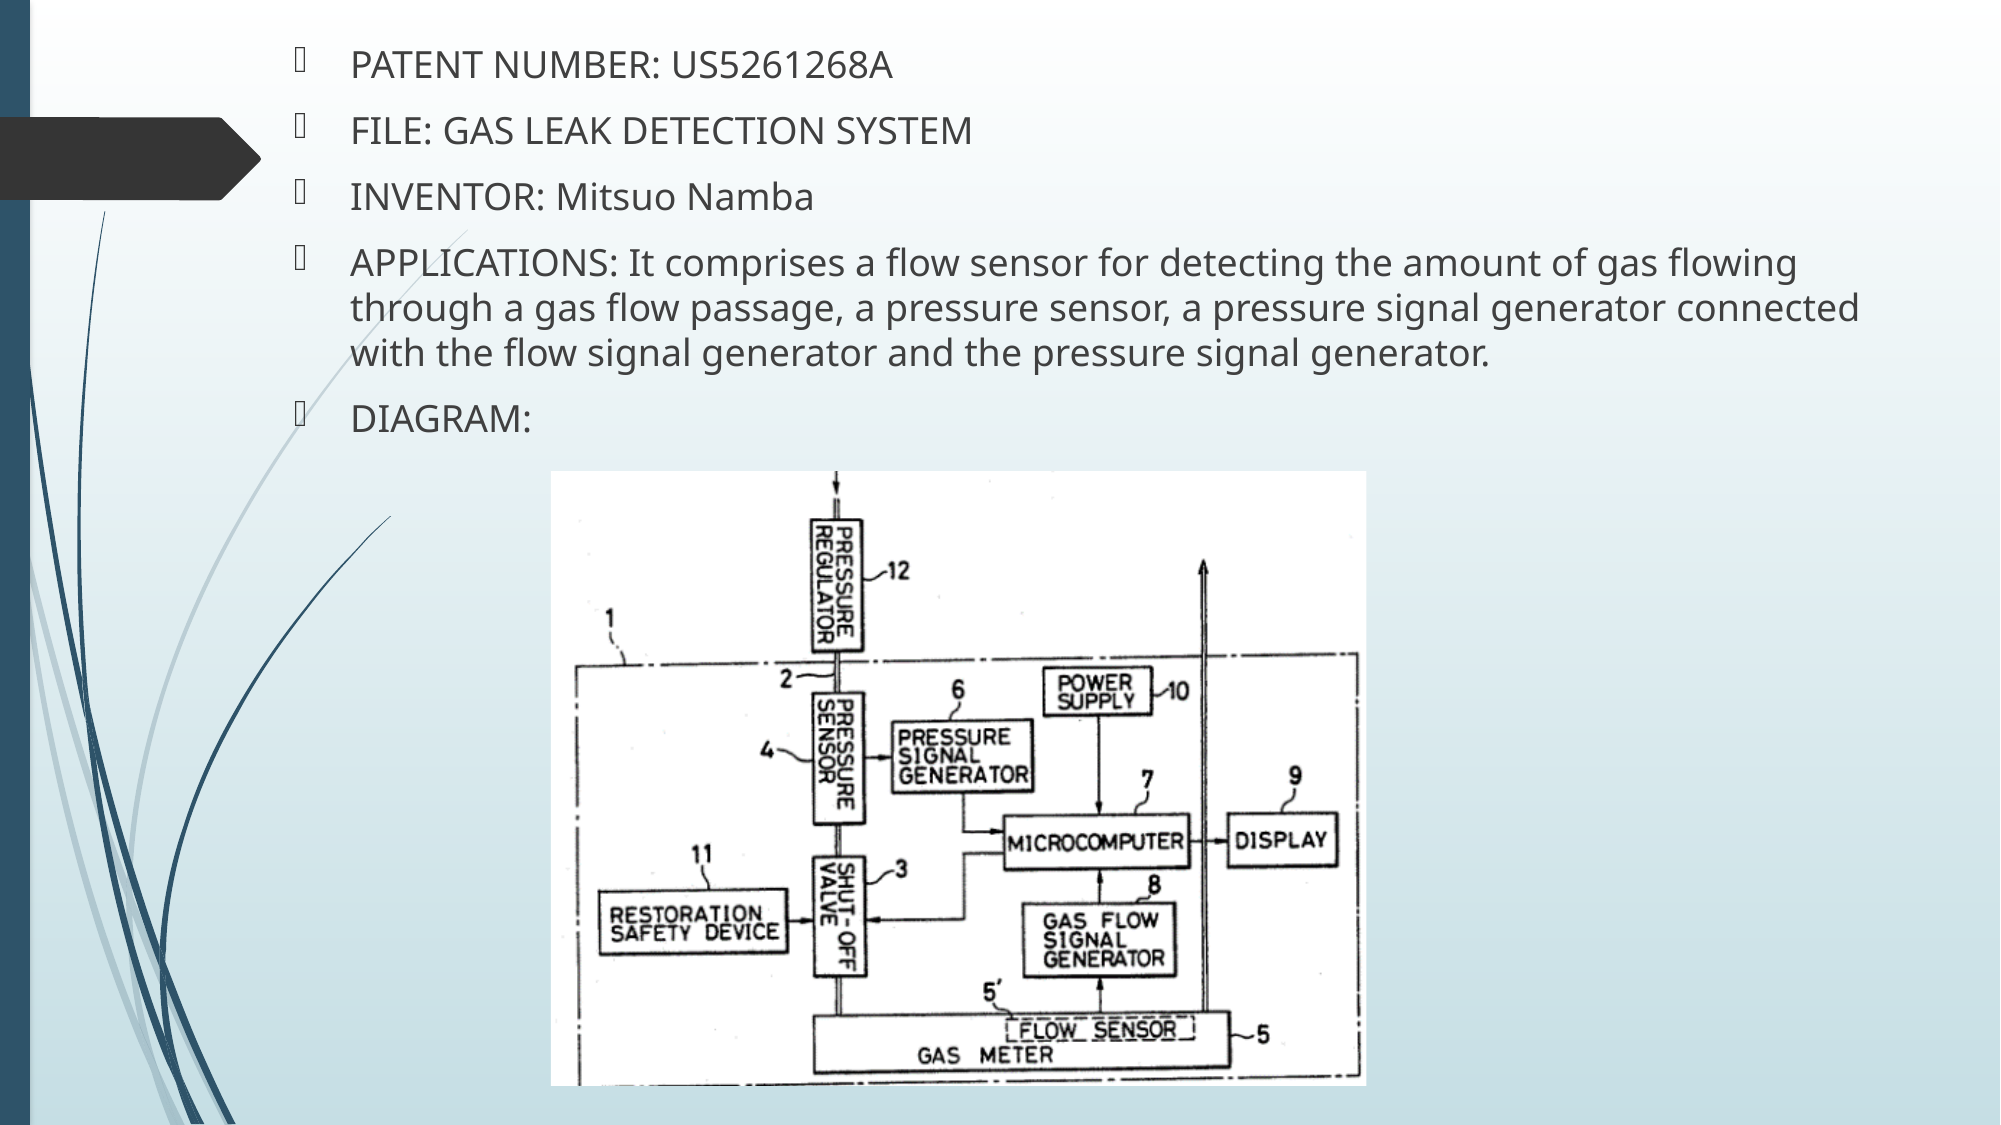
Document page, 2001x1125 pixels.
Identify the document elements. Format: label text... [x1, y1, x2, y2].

list PATENT NUMBER: US5261268A FILE: GAS LEAK DETECTION SYSTEM INVENTOR: Mitsuo Namba APPLICATIONS: It comprises a flow sensor for detecting the amount of gas flowing through a gas flow passage, a pressure sensor, a pressure signal generator connected with the flow signal generator and the pressure signal generator. DIAGRAM: [278, 33, 1931, 1103]
picture [550, 470, 1367, 1087]
